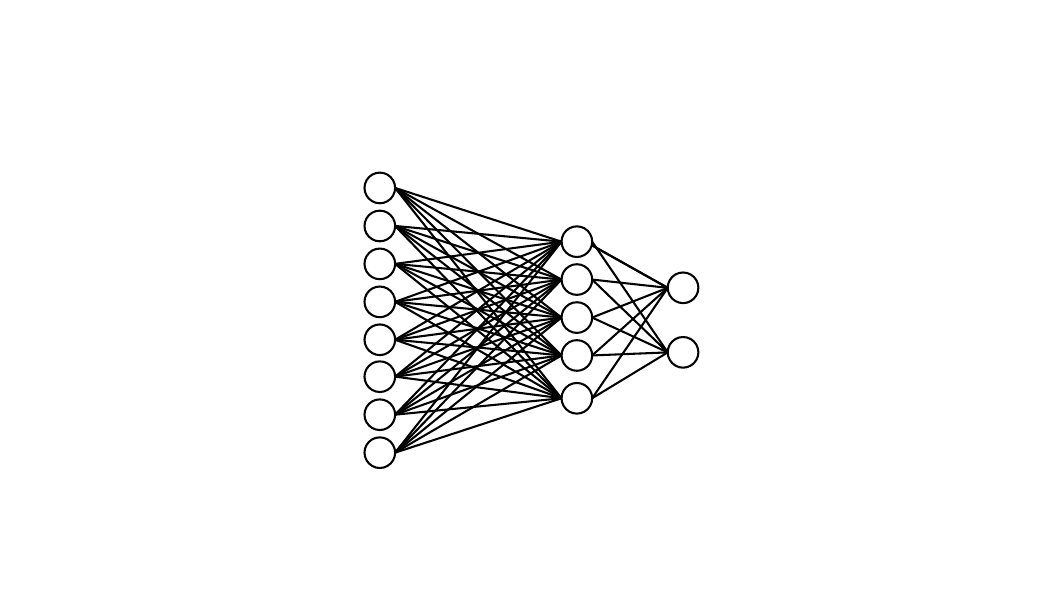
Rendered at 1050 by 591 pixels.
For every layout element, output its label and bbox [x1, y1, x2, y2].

text_box [363, 436, 397, 470]
text_box [363, 398, 395, 432]
text_box [363, 360, 395, 394]
text_box [592, 241, 668, 353]
text_box [395, 187, 562, 241]
text_box [395, 279, 562, 317]
text_box [668, 271, 700, 305]
text_box [562, 225, 594, 259]
text_box [395, 241, 562, 279]
text_box [363, 285, 395, 319]
text_box [363, 247, 395, 281]
text_box [395, 317, 562, 355]
text_box [363, 323, 395, 357]
text_box [363, 171, 397, 205]
text_box [363, 209, 395, 243]
text_box [395, 355, 562, 453]
text_box [562, 381, 594, 415]
text_box [668, 335, 700, 369]
text_box [592, 356, 668, 399]
text_box [562, 263, 592, 296]
text_box [562, 301, 592, 334]
text_box [562, 339, 592, 372]
